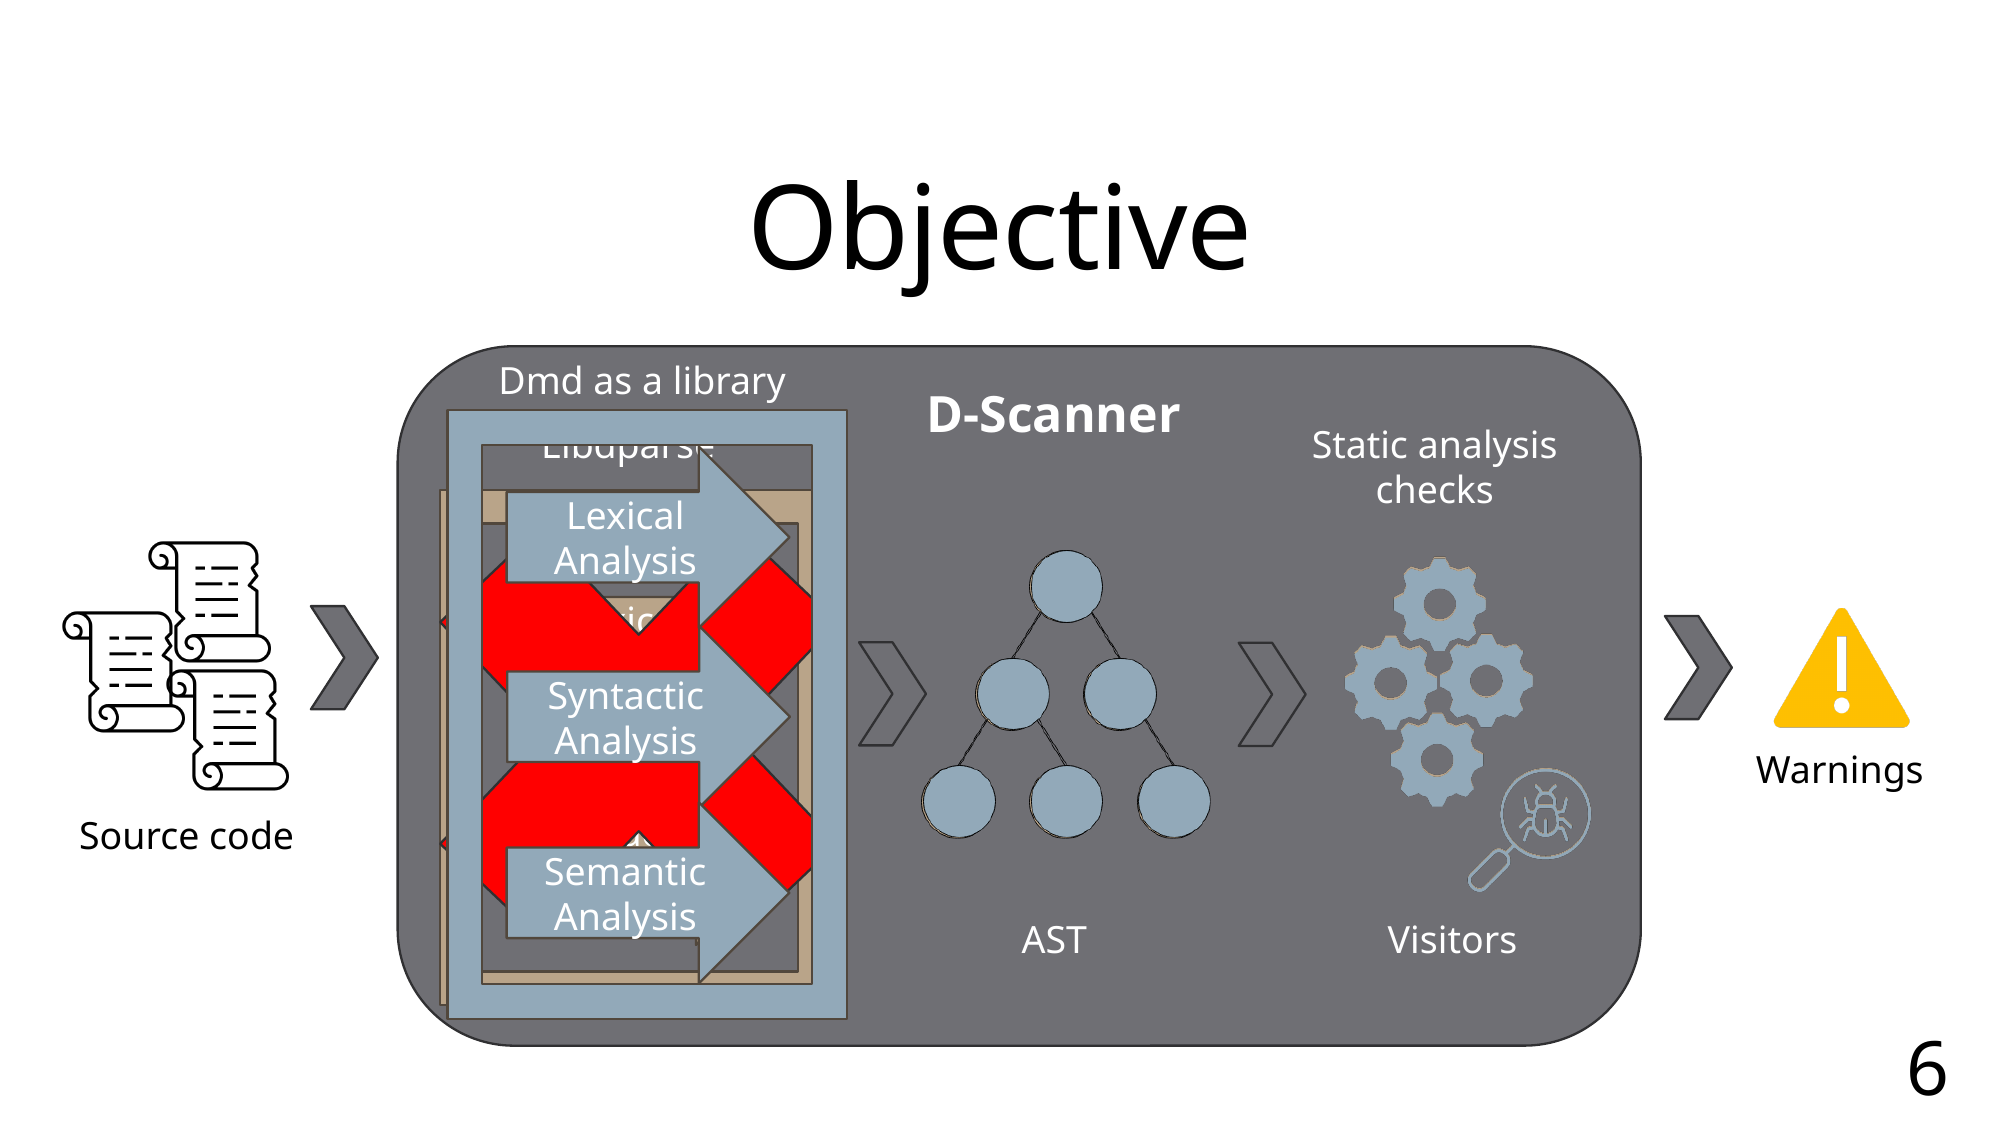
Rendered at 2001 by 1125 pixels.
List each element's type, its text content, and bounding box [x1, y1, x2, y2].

text_box 6 [1852, 1012, 2000, 1110]
text_box [453, 345, 1642, 1047]
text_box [447, 349, 847, 1019]
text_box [1740, 591, 1953, 800]
text_box [858, 641, 905, 747]
text_box [1237, 641, 1303, 748]
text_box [1311, 540, 1606, 907]
text_box AST [1006, 908, 1124, 969]
text_box D-Scanner [912, 375, 1239, 451]
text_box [47, 527, 312, 866]
text_box [396, 371, 440, 1021]
text_box [318, 604, 379, 711]
text_box Static analysis checks [1287, 413, 1582, 518]
title Objective [195, 119, 1805, 303]
picture [912, 541, 1219, 847]
text_box Visitors [1372, 916, 1551, 969]
text_box [1663, 614, 1733, 721]
